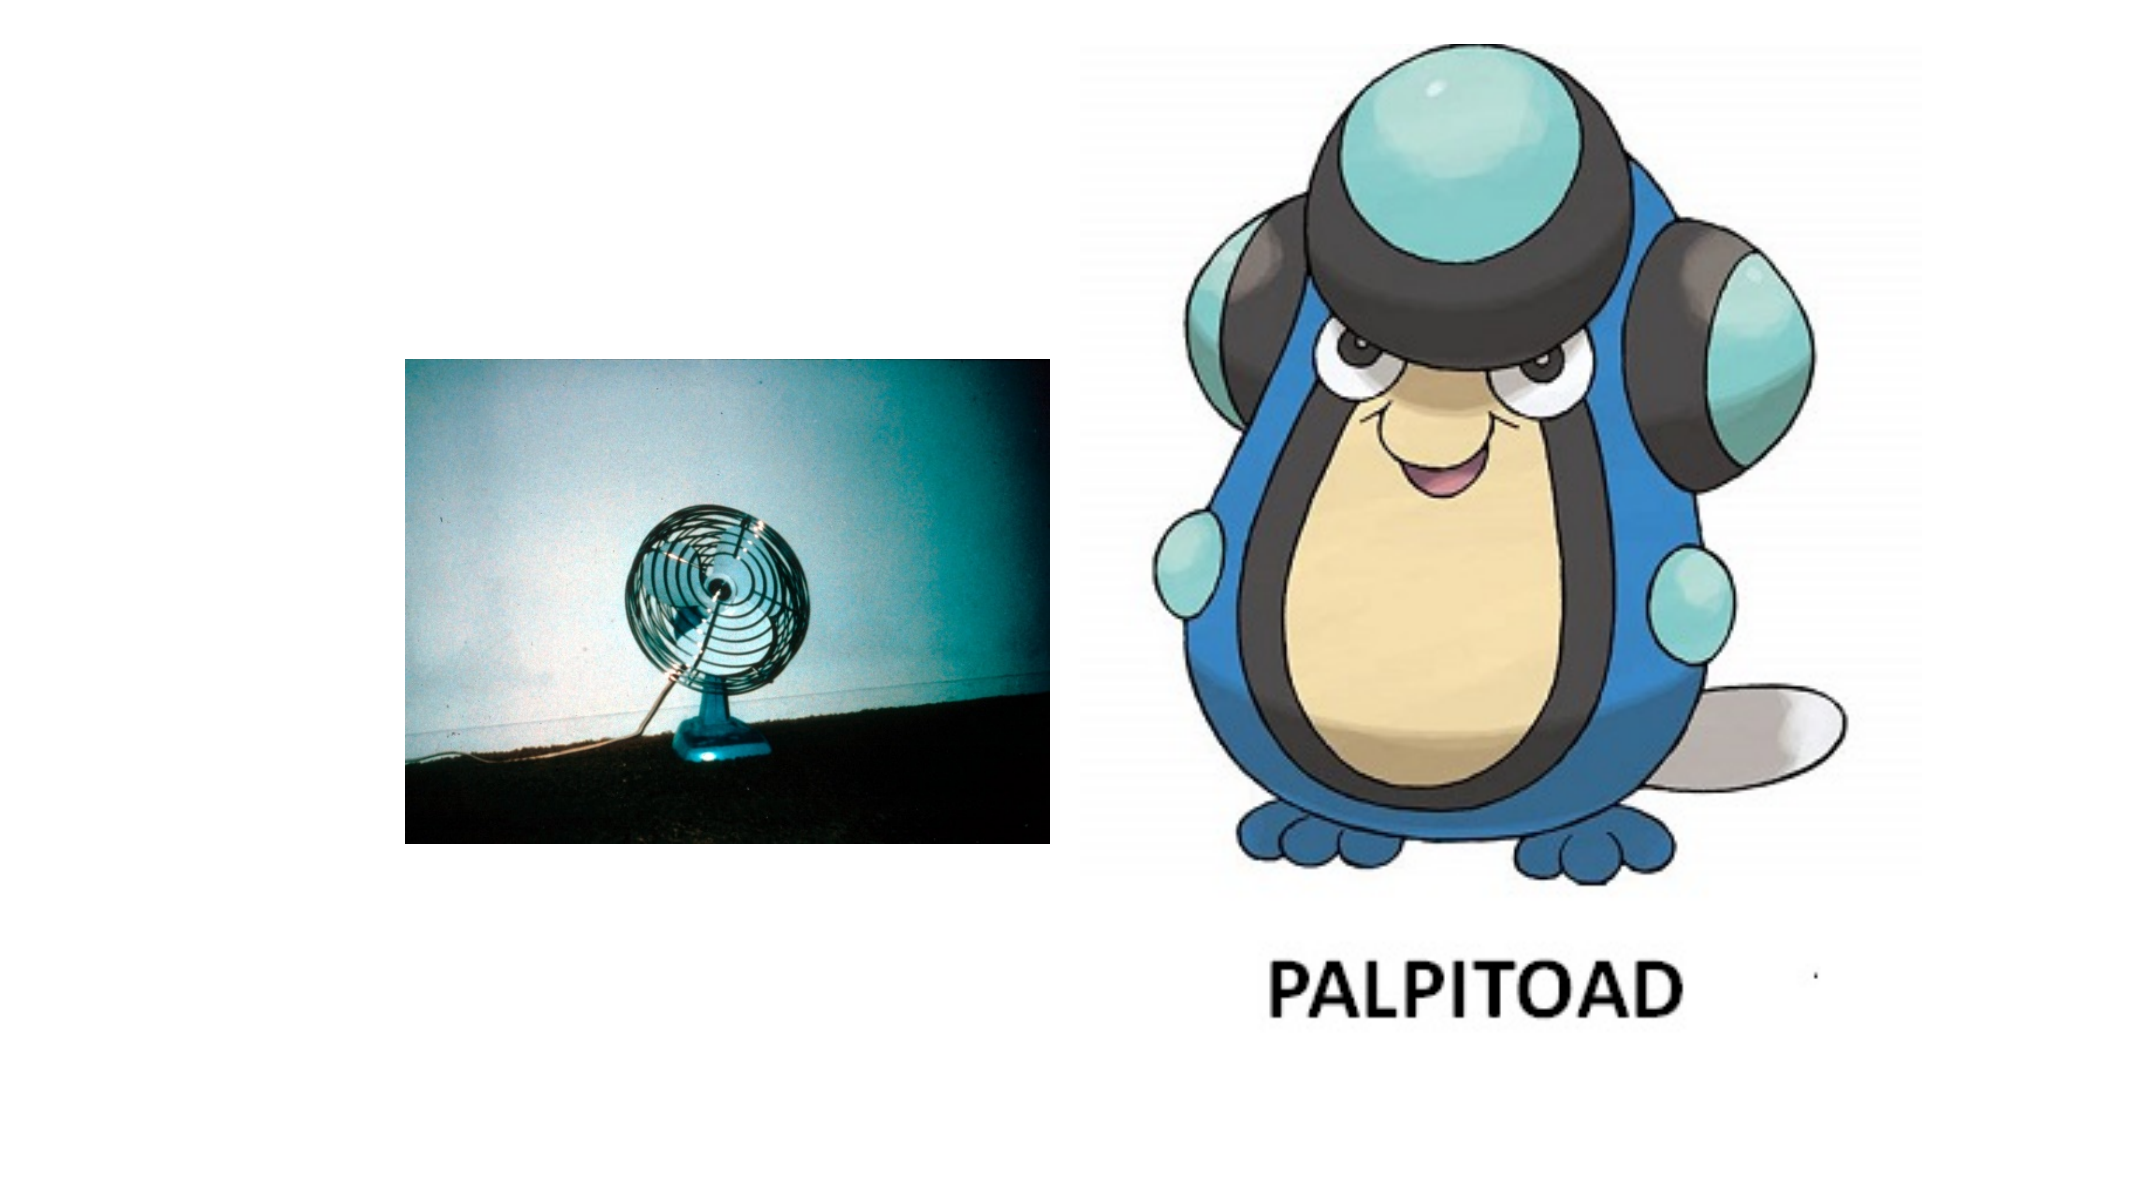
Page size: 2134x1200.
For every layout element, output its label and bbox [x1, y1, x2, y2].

picture [1079, 44, 1922, 1170]
picture [404, 359, 1050, 844]
